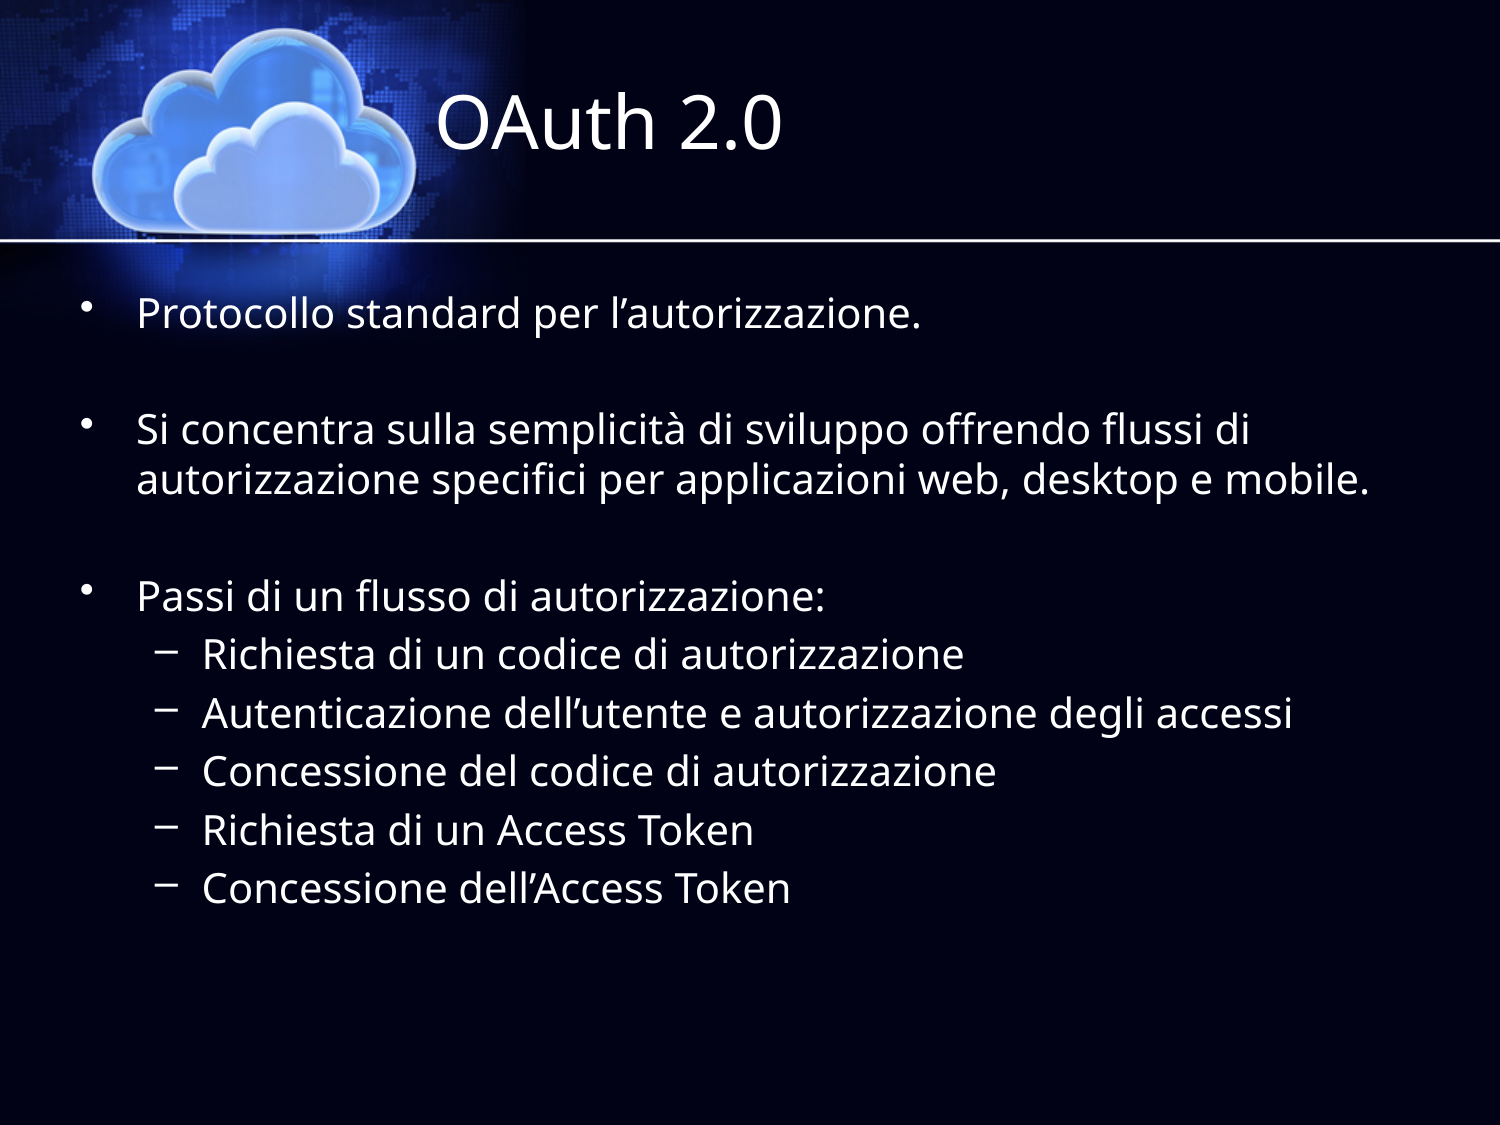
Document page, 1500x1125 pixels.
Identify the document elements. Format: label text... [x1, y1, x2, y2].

picture [0, 0, 1500, 1125]
title OAuth 2.0 [419, 78, 1459, 162]
list Protocollo standard per l’autorizzazione. Si concentra sulla semplicità di sviluppo offrendo flussi di autorizzazione specifici per applicazioni web, desktop e mobile. Passi di un flusso di autorizzazione: Richiesta di un codice di autorizzazione Autenticazione dell’utente e autorizzazione degli accessi Concessione del codice di autorizzazione Richiesta di un Access Token Concessione dell’Access Token [64, 278, 1459, 1083]
